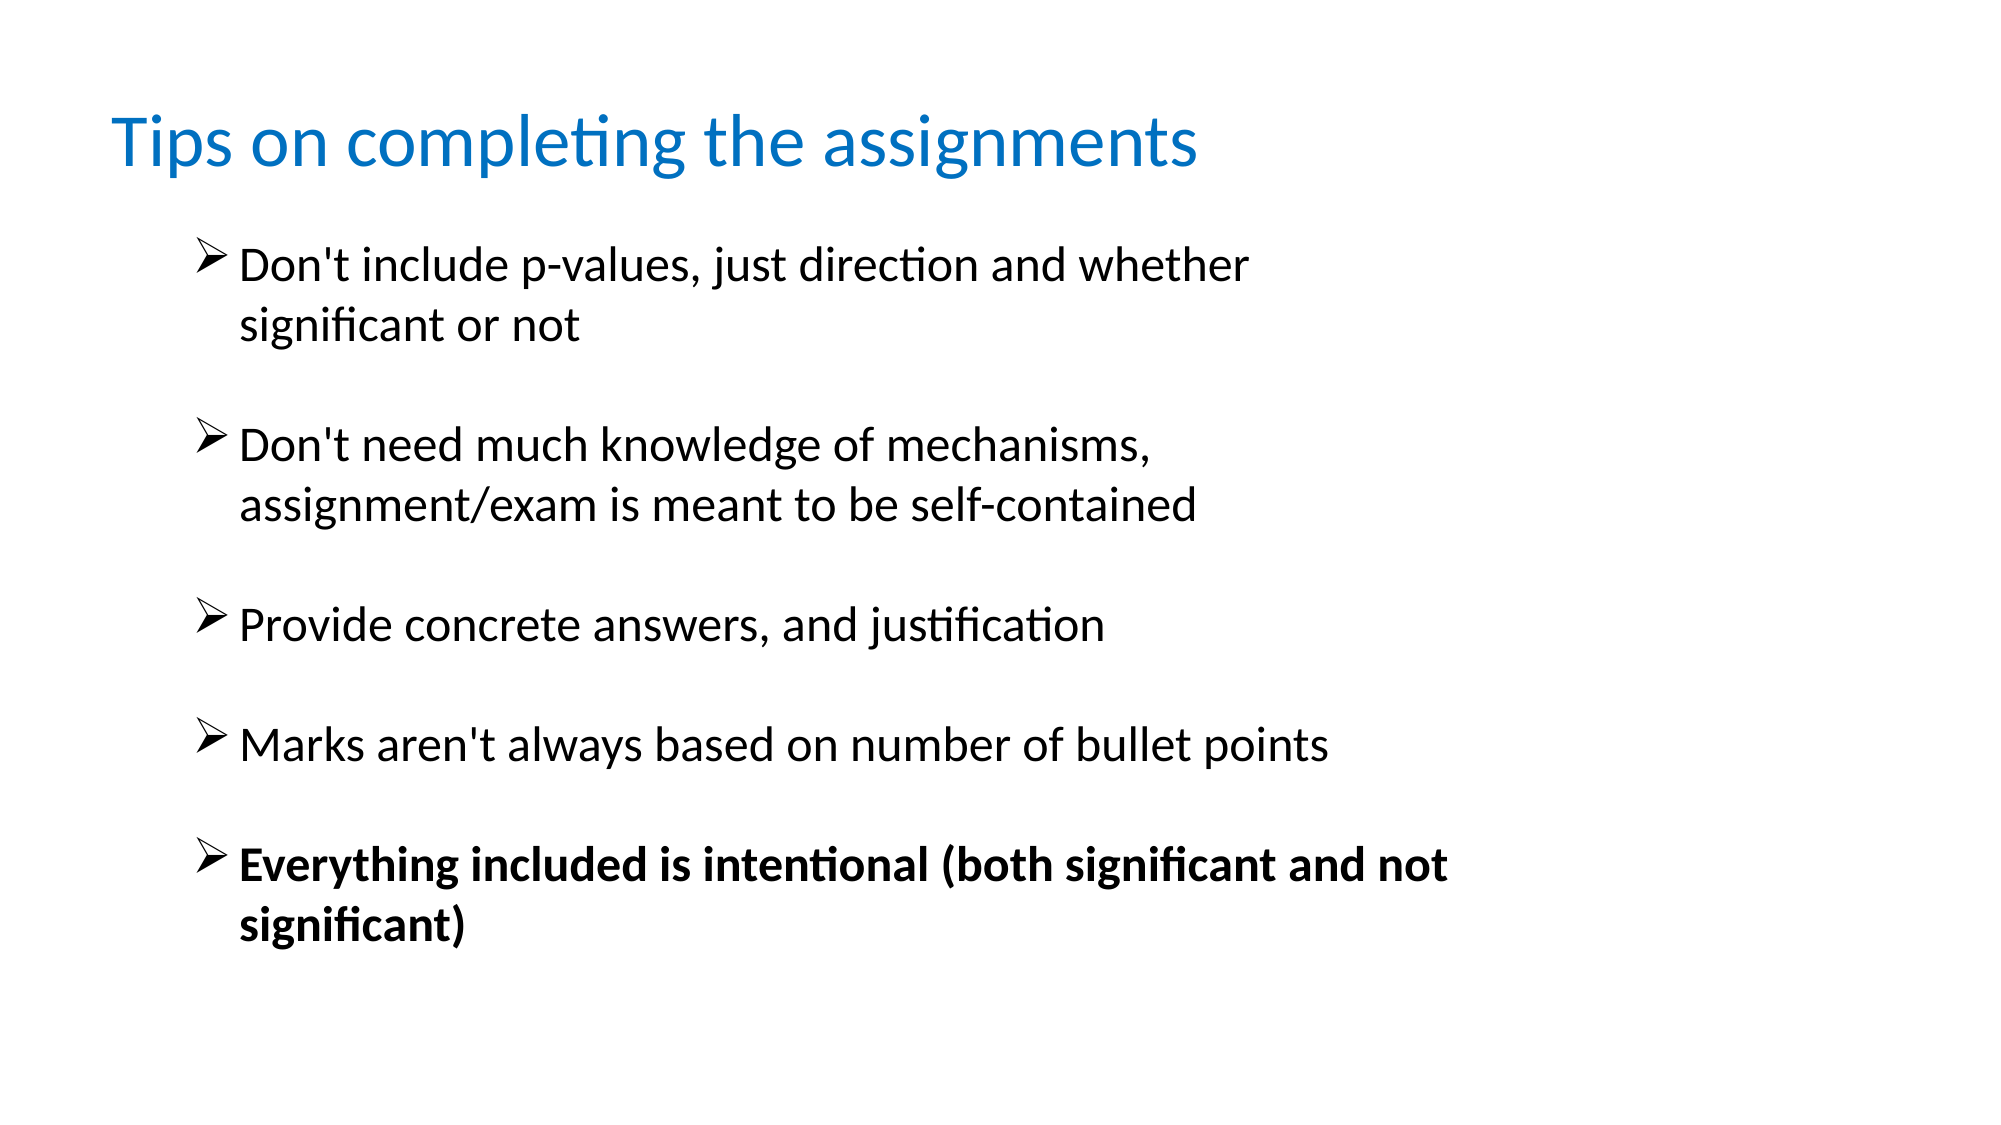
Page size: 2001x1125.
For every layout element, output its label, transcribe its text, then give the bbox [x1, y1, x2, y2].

text_box Tips on completing the assignments [97, 84, 1458, 190]
text_box Don't include p-values, just direction and whether significant or not Don't need much knowledge of mechanisms, assignment/exam is meant to be self-contained Provide concrete answers, and justification Marks aren't always based on number of bullet points Everything included is intentional (both significant and not significant) [177, 223, 1481, 959]
